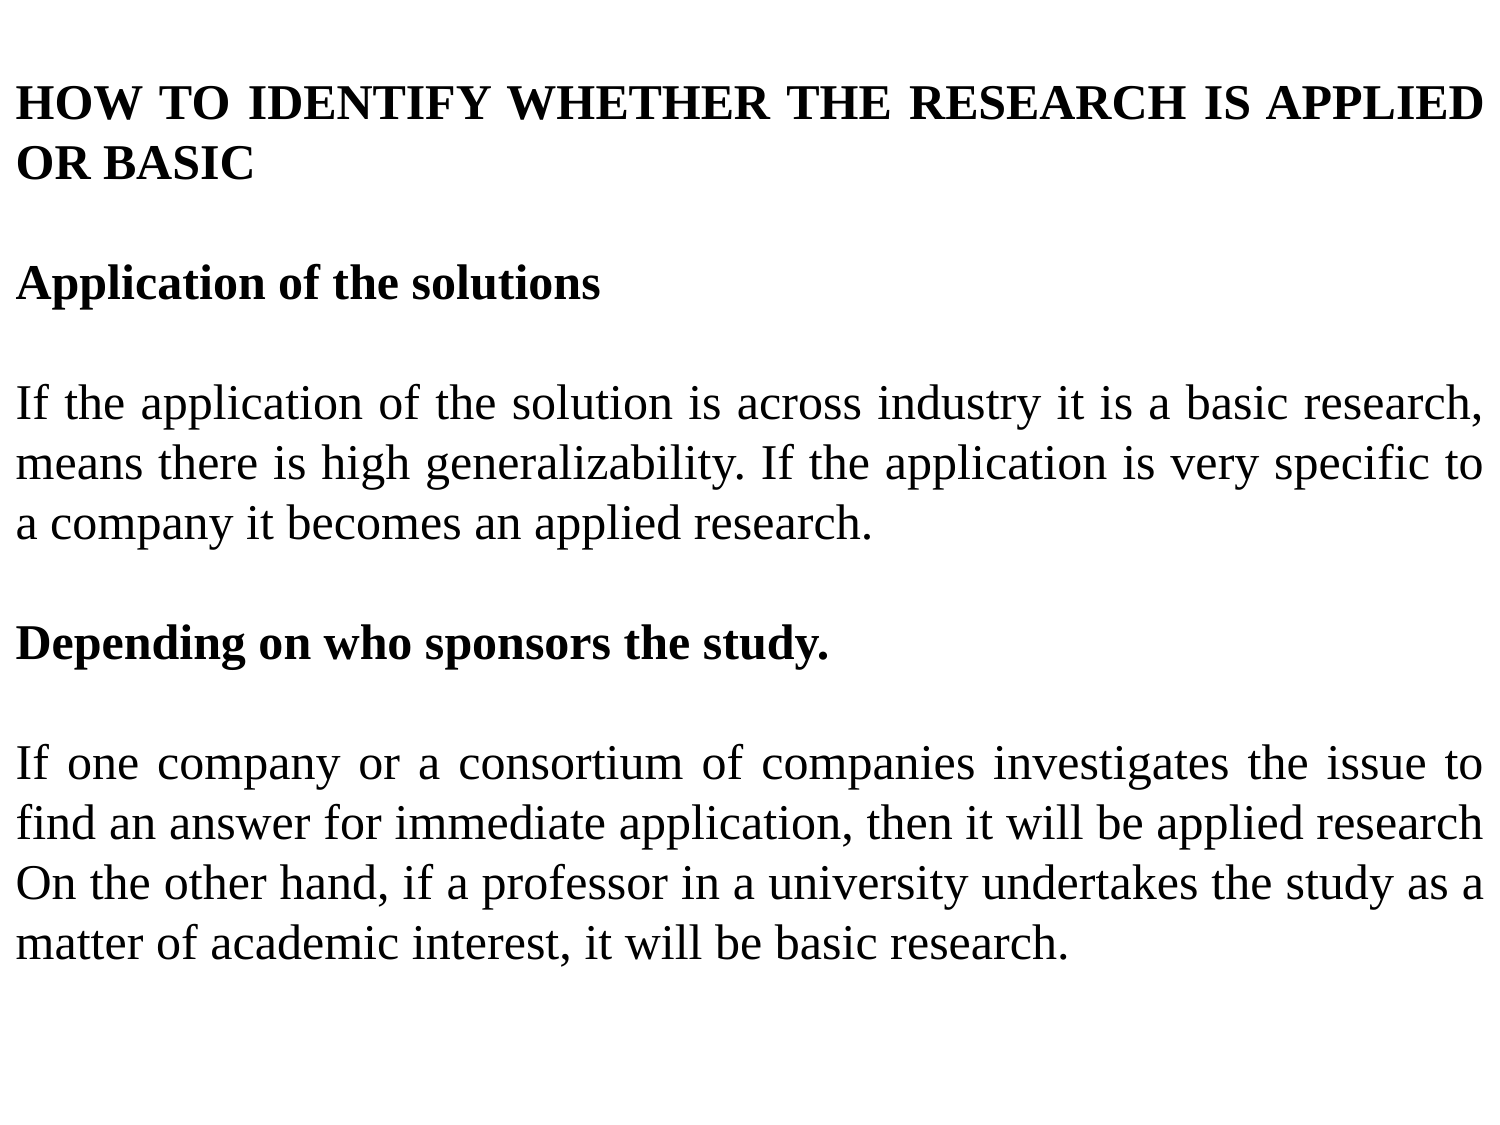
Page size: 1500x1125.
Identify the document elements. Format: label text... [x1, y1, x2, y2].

text_box HOW TO IDENTIFY WHETHER THE RESEARCH IS APPLIED OR BASIC Application of the solutions If the application of the solution is across industry it is a basic research, means there is high generalizability. If the application is very specific to a company it becomes an applied research. Depending on who sponsors the study. If one company or a consortium of companies investigates the issue to find an answer for immediate application, then it will be applied research On the other hand, if a professor in a university undertakes the study as a matter of academic interest, it will be basic research. [0, 62, 1500, 1098]
